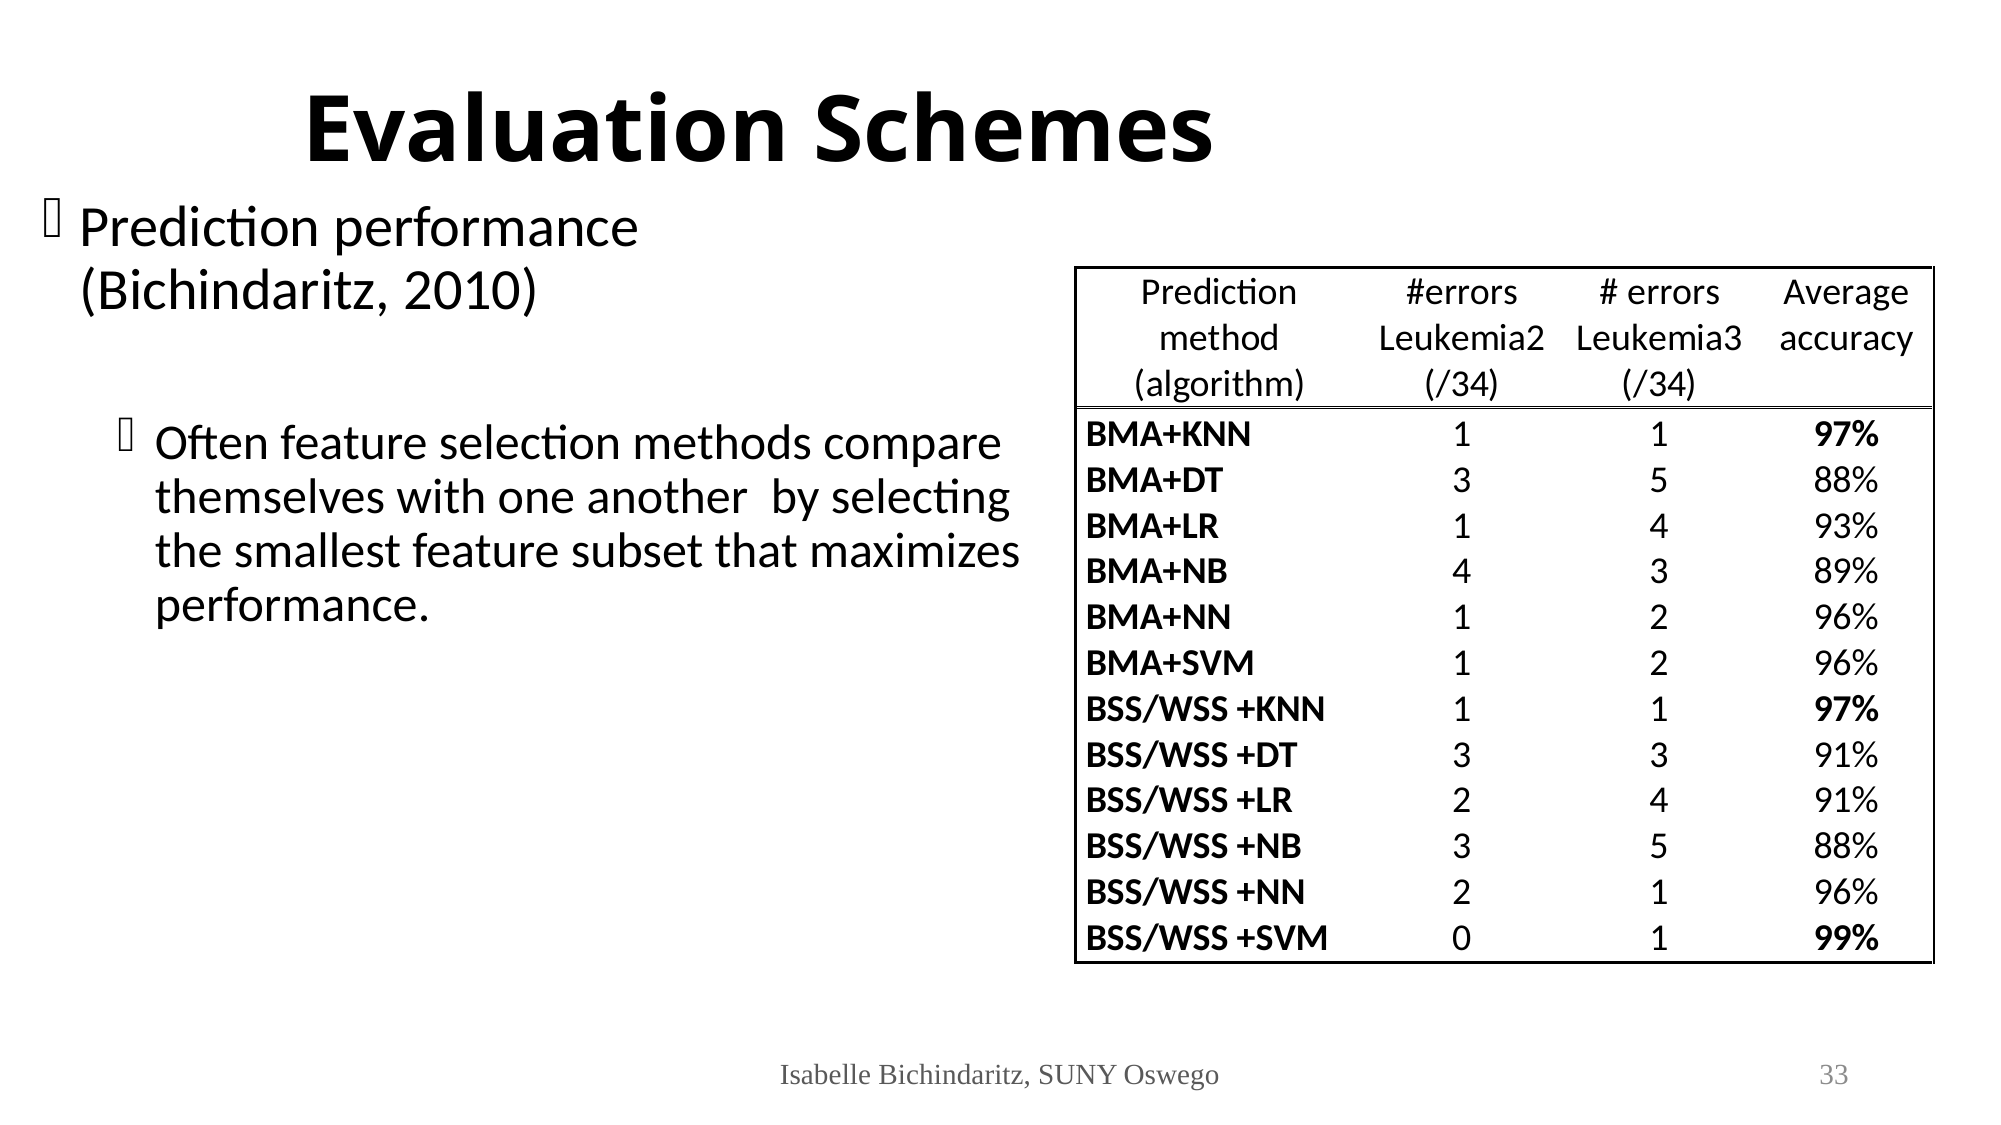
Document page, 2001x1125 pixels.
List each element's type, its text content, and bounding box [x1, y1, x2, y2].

picture [1033, 266, 1975, 1013]
footer Isabelle Bichindaritz, SUNY Oswego [662, 1042, 1338, 1103]
slide_number 32 [1413, 1042, 1864, 1103]
title Evaluation Schemes [287, 38, 1563, 188]
list Prediction performance (Bichindaritz, 2010) Often feature selection methods compare themselves with one another by selecting the smallest feature subset that maximizes performance. [27, 188, 1898, 982]
